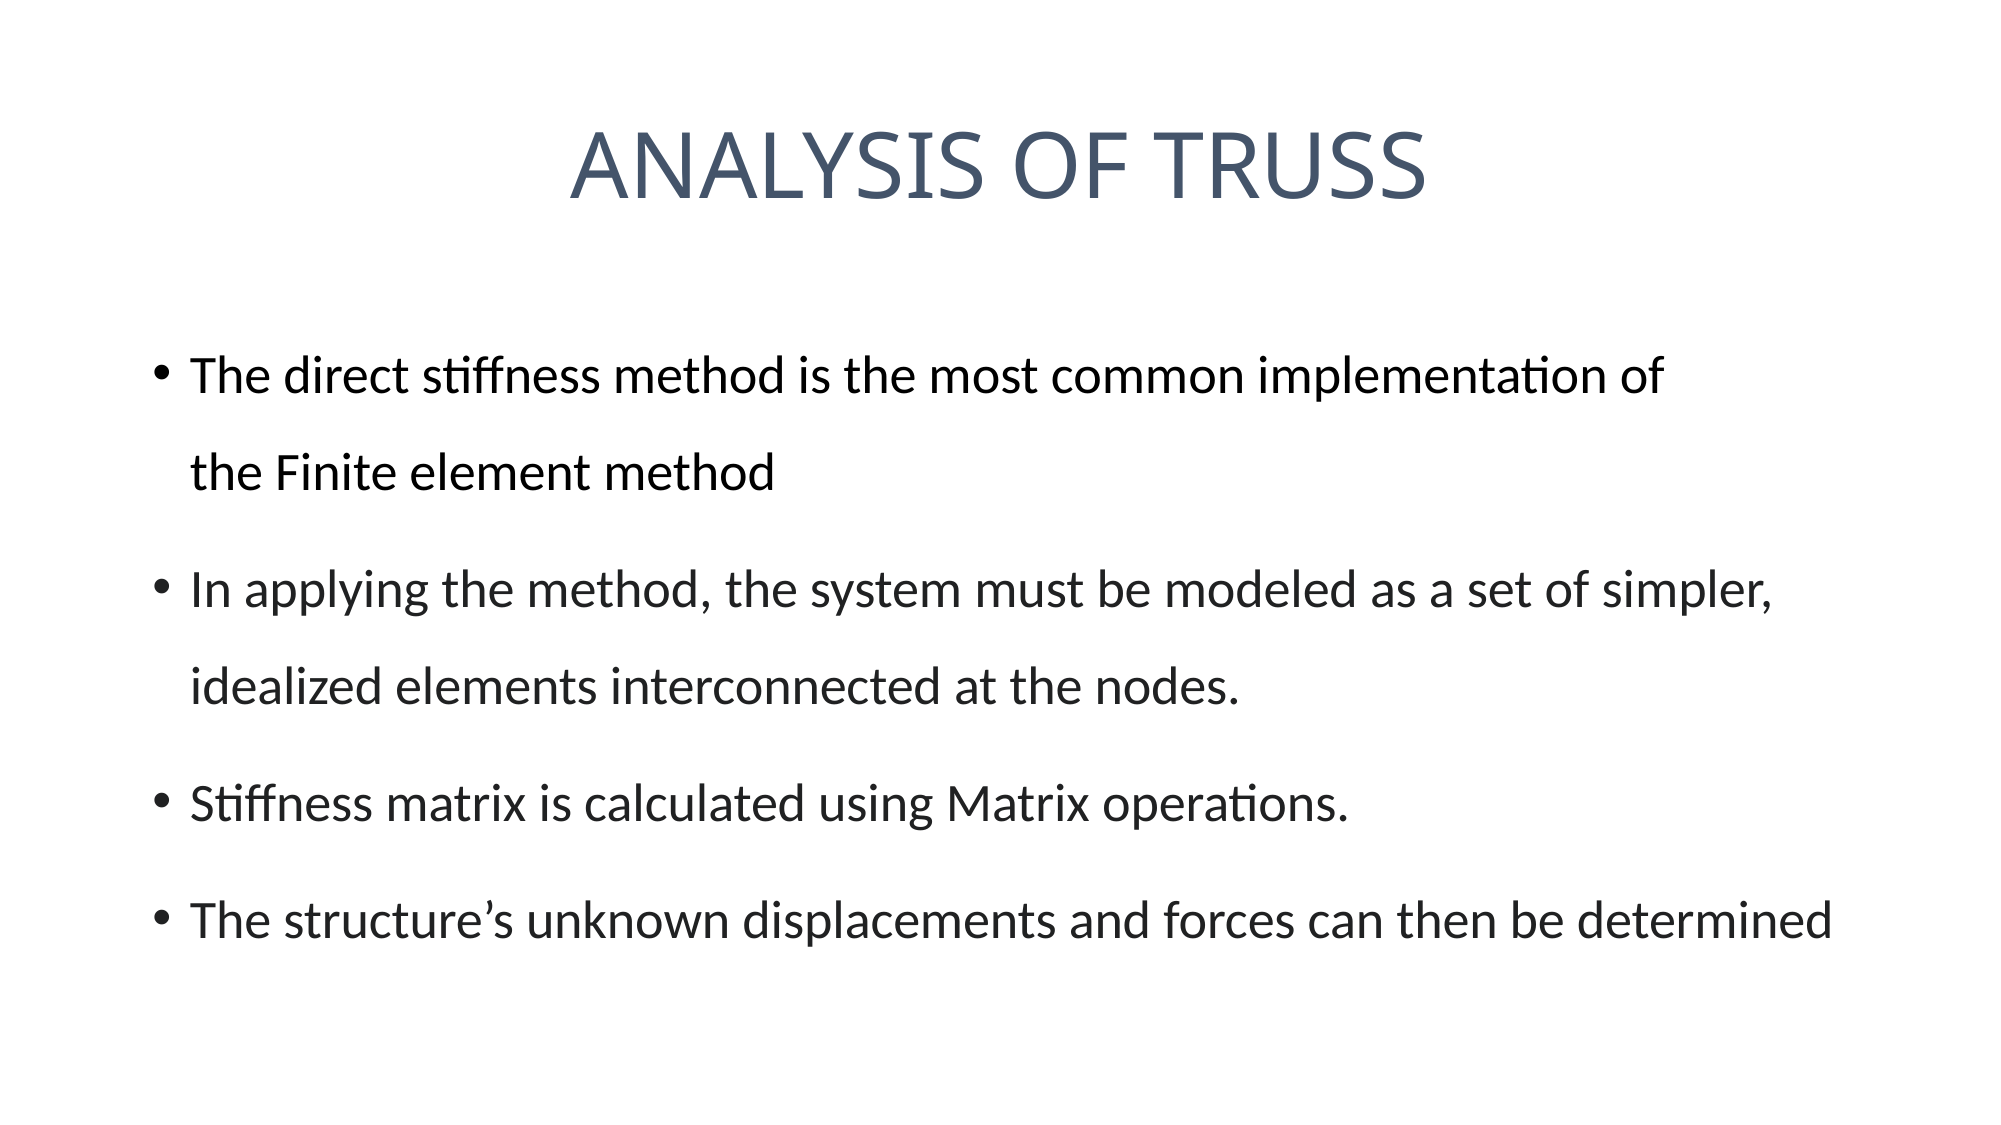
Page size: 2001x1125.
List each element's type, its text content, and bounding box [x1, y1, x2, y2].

list The direct stiffness method is the most common implementation of the Finite element method In applying the method, the system must be modeled as a set of simpler, idealized elements interconnected at the nodes. Stiffness matrix is calculated using Matrix operations. The structure’s unknown displacements and forces can then be determined [137, 299, 1863, 1014]
title ANALYSIS OF TRUSS [137, 59, 1863, 278]
